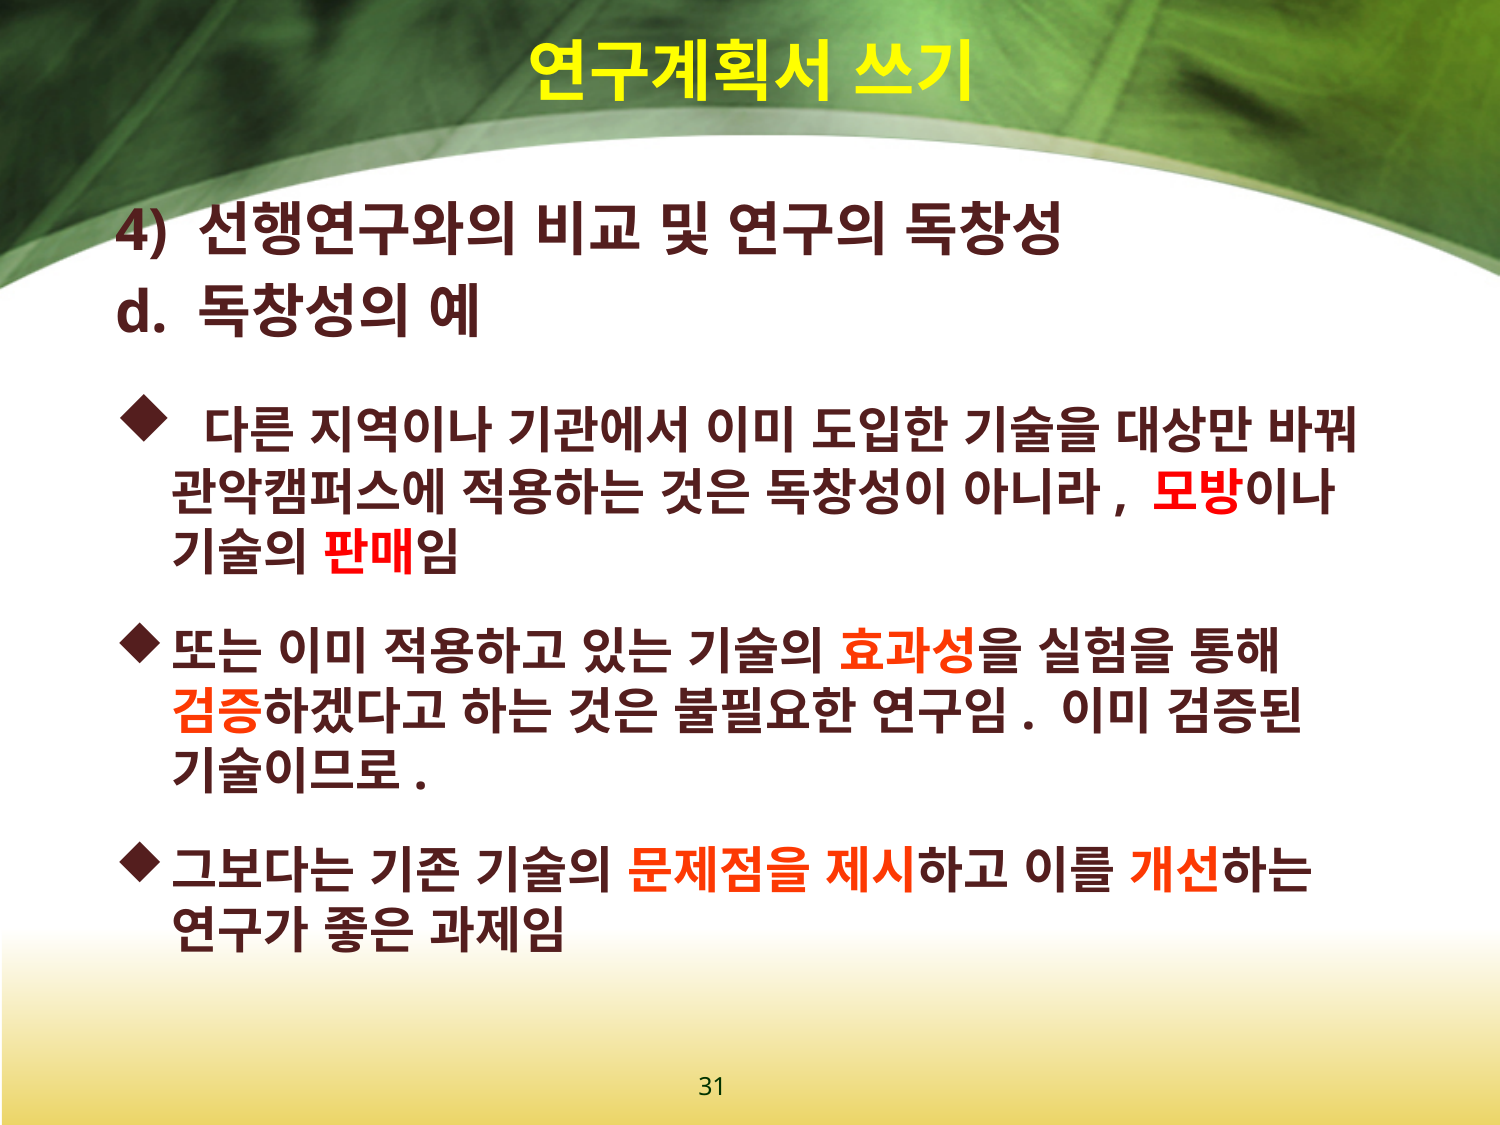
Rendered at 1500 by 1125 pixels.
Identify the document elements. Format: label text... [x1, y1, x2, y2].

slide_number 31 [537, 1062, 888, 1113]
picture [0, 0, 1500, 468]
list 4) 선행연구와의 비교 및 연구의 독창성 d. 독창성의 예 다른 지역이나 기관에서 이미 도입한 기술을 대상만 바꿔 관악캠퍼스에 적용하는 것은 독창성이 아니라, 모방이나 기술의 판매임 또는 이미 적용하고 있는 기술의 효과성을 실험을 통해 검증하겠다고 하는 것은 불필요한 연구임. 이미 검증된 기술이므로. 그보다는 기존 기술의 문제점을 제시하고 이를 개선하는 연구가 좋은 과제임 [100, 184, 1426, 967]
title 연구계획서 쓰기 [88, 18, 1436, 120]
